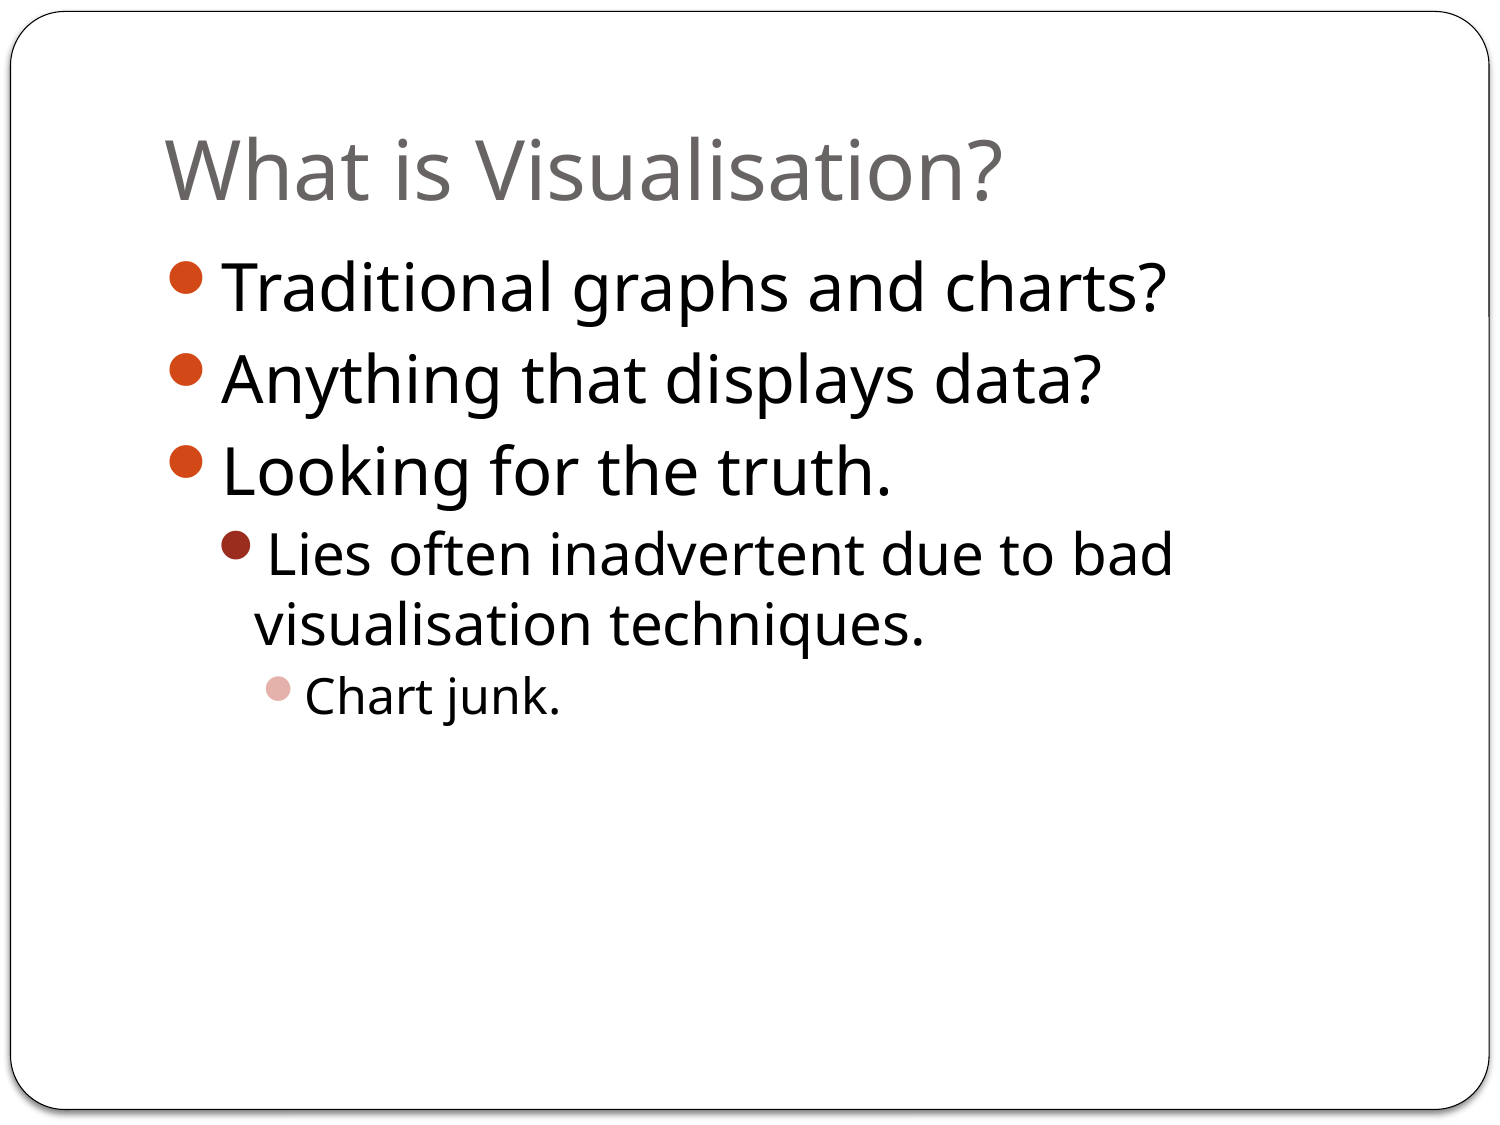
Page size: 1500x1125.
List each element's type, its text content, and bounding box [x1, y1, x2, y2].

list Traditional graphs and charts? Anything that displays data? Looking for the truth. Lies often inadvertent due to bad visualisation techniques. Chart junk. [150, 237, 1425, 988]
title What is Visualisation? [150, 45, 1425, 233]
